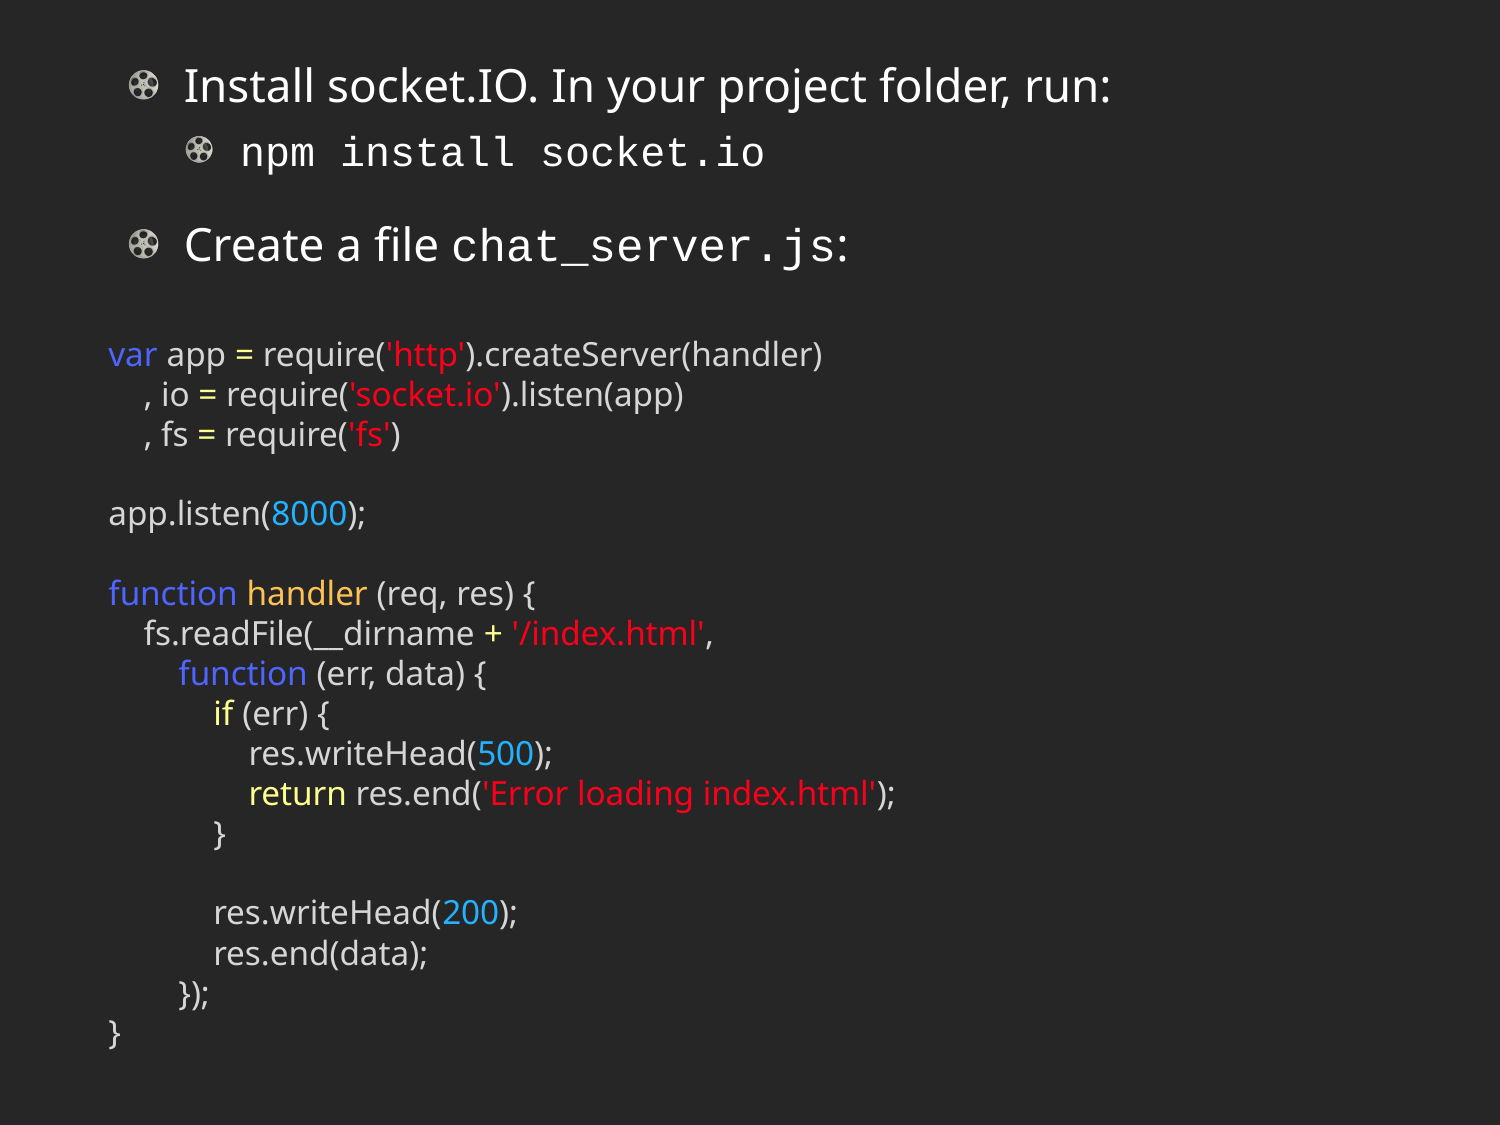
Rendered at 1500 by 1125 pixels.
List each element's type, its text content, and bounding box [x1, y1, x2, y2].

picture [127, 227, 160, 260]
picture [127, 68, 160, 101]
list Install socket.IO. In your project folder, run: npm install socket.io Create a file chat_server.js: [112, 49, 1388, 325]
picture [184, 134, 214, 164]
text_box var app = require('http').createServer(handler) , io = require('socket.io').listen(app) , fs = require('fs') app.listen(8000); function handler (req, res) { fs.readFile(__dirname + '/index.html', function (err, data) { if (err) { res.writeHead(500); return res.end('Error loading index.html'); } res.writeHead(200); res.end(data); }); } [93, 325, 1500, 1059]
